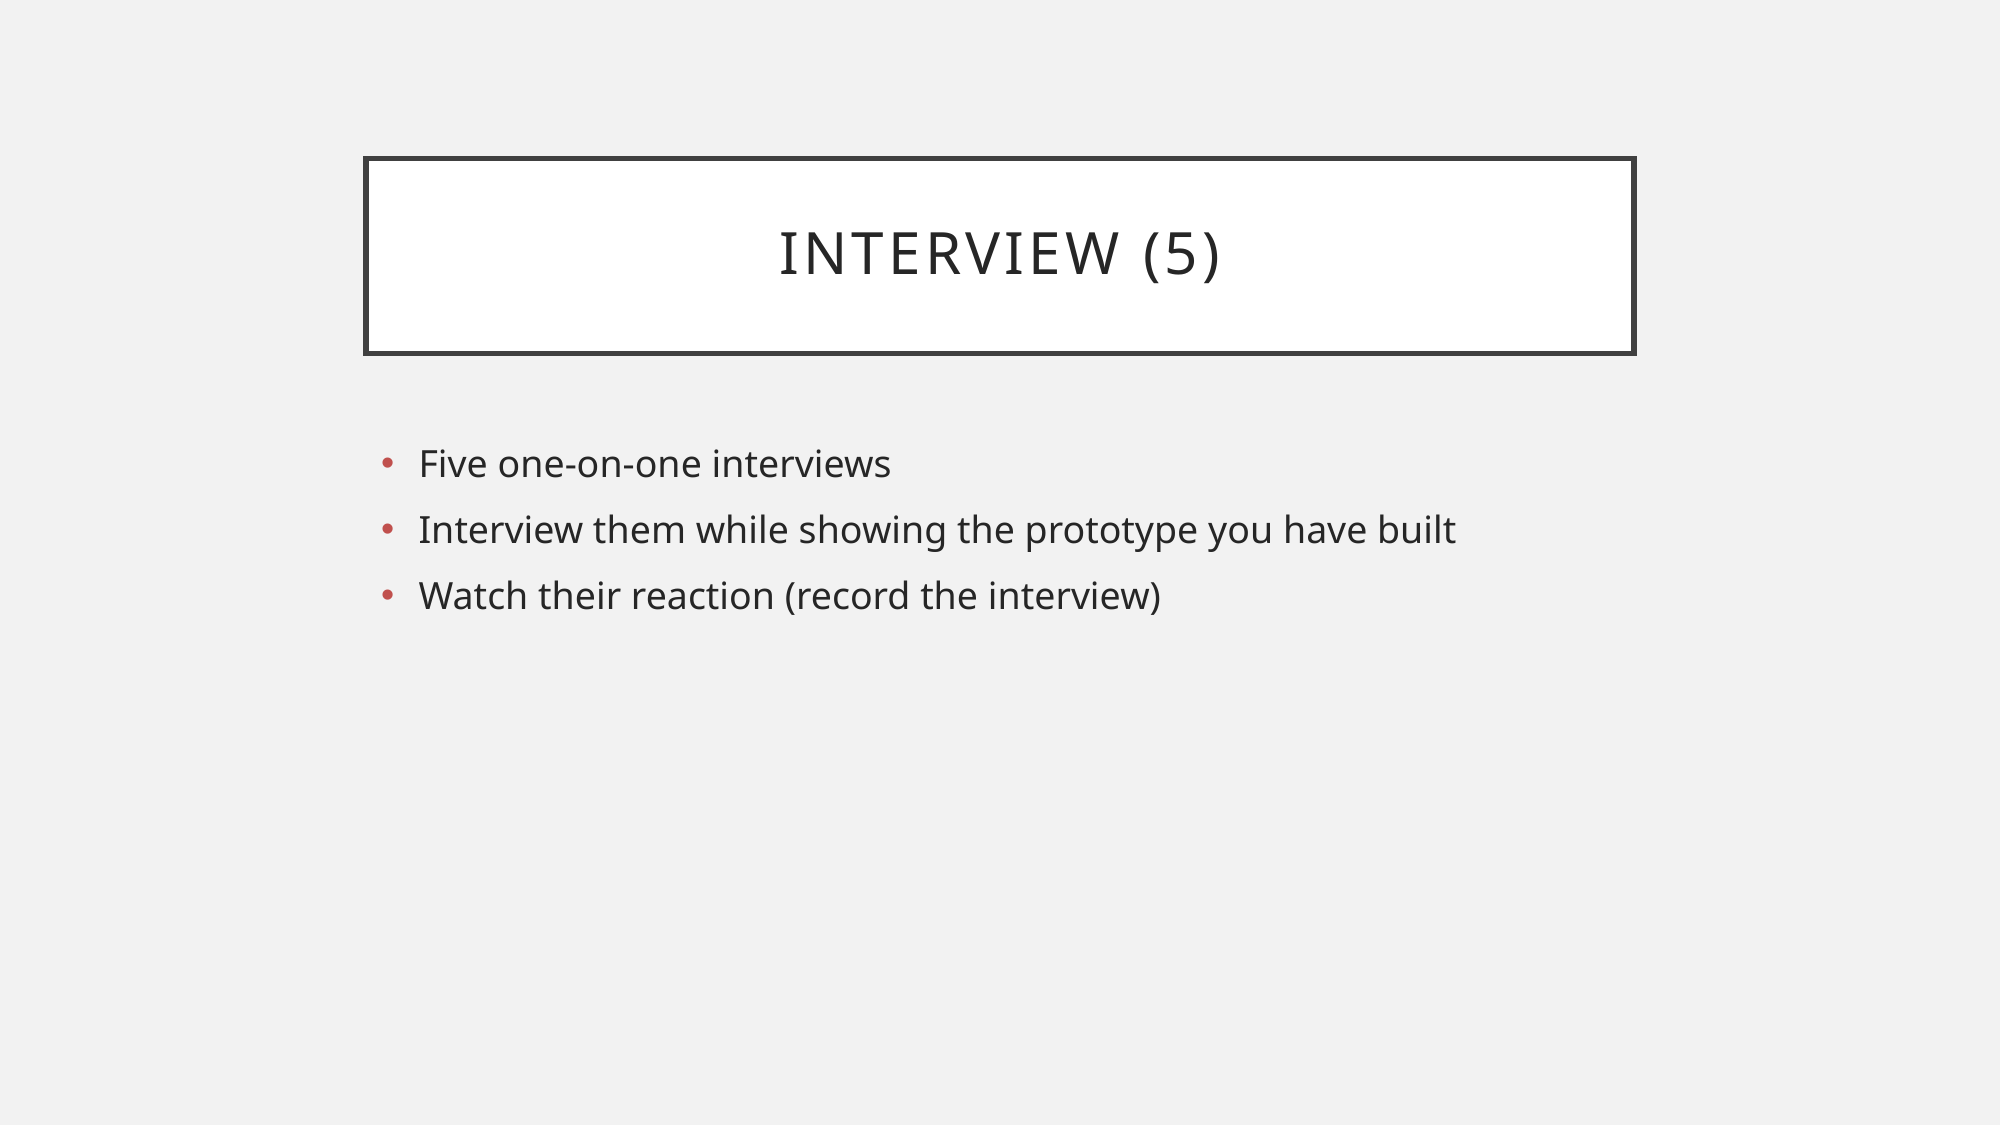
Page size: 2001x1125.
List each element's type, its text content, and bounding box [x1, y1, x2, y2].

list Five one-on-one interviews Interview them while showing the prototype you have built Watch their reaction (record the interview) [366, 432, 1634, 942]
title Interview (5) [363, 156, 1637, 356]
